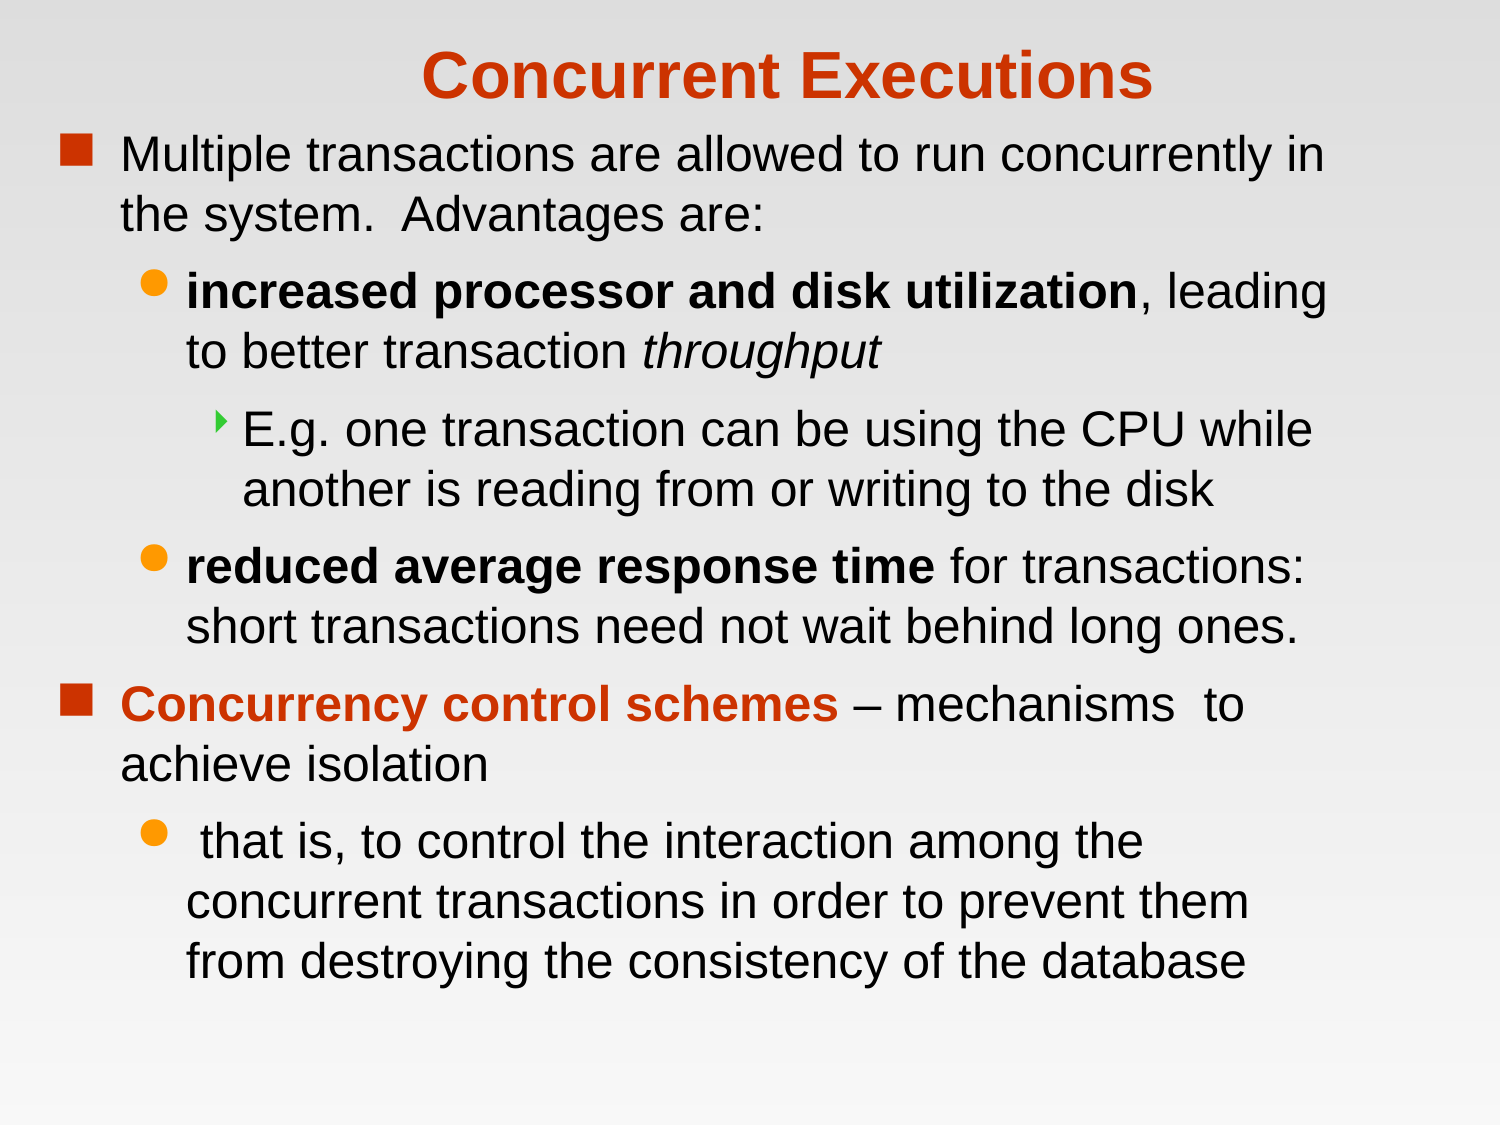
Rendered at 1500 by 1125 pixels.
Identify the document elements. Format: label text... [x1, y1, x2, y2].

title Concurrent Executions [125, 18, 1452, 120]
list Multiple transactions are allowed to run concurrently in the system. Advantages are: increased processor and disk utilization, leading to better transaction throughput E.g. one transaction can be using the CPU while another is reading from or writing to the disk reduced average response time for transactions: short transactions need not wait behind long ones. Concurrency control schemes – mechanisms to achieve isolation that is, to control the interaction among the concurrent transactions in order to prevent them from destroying the consistency of the database [48, 114, 1371, 1018]
